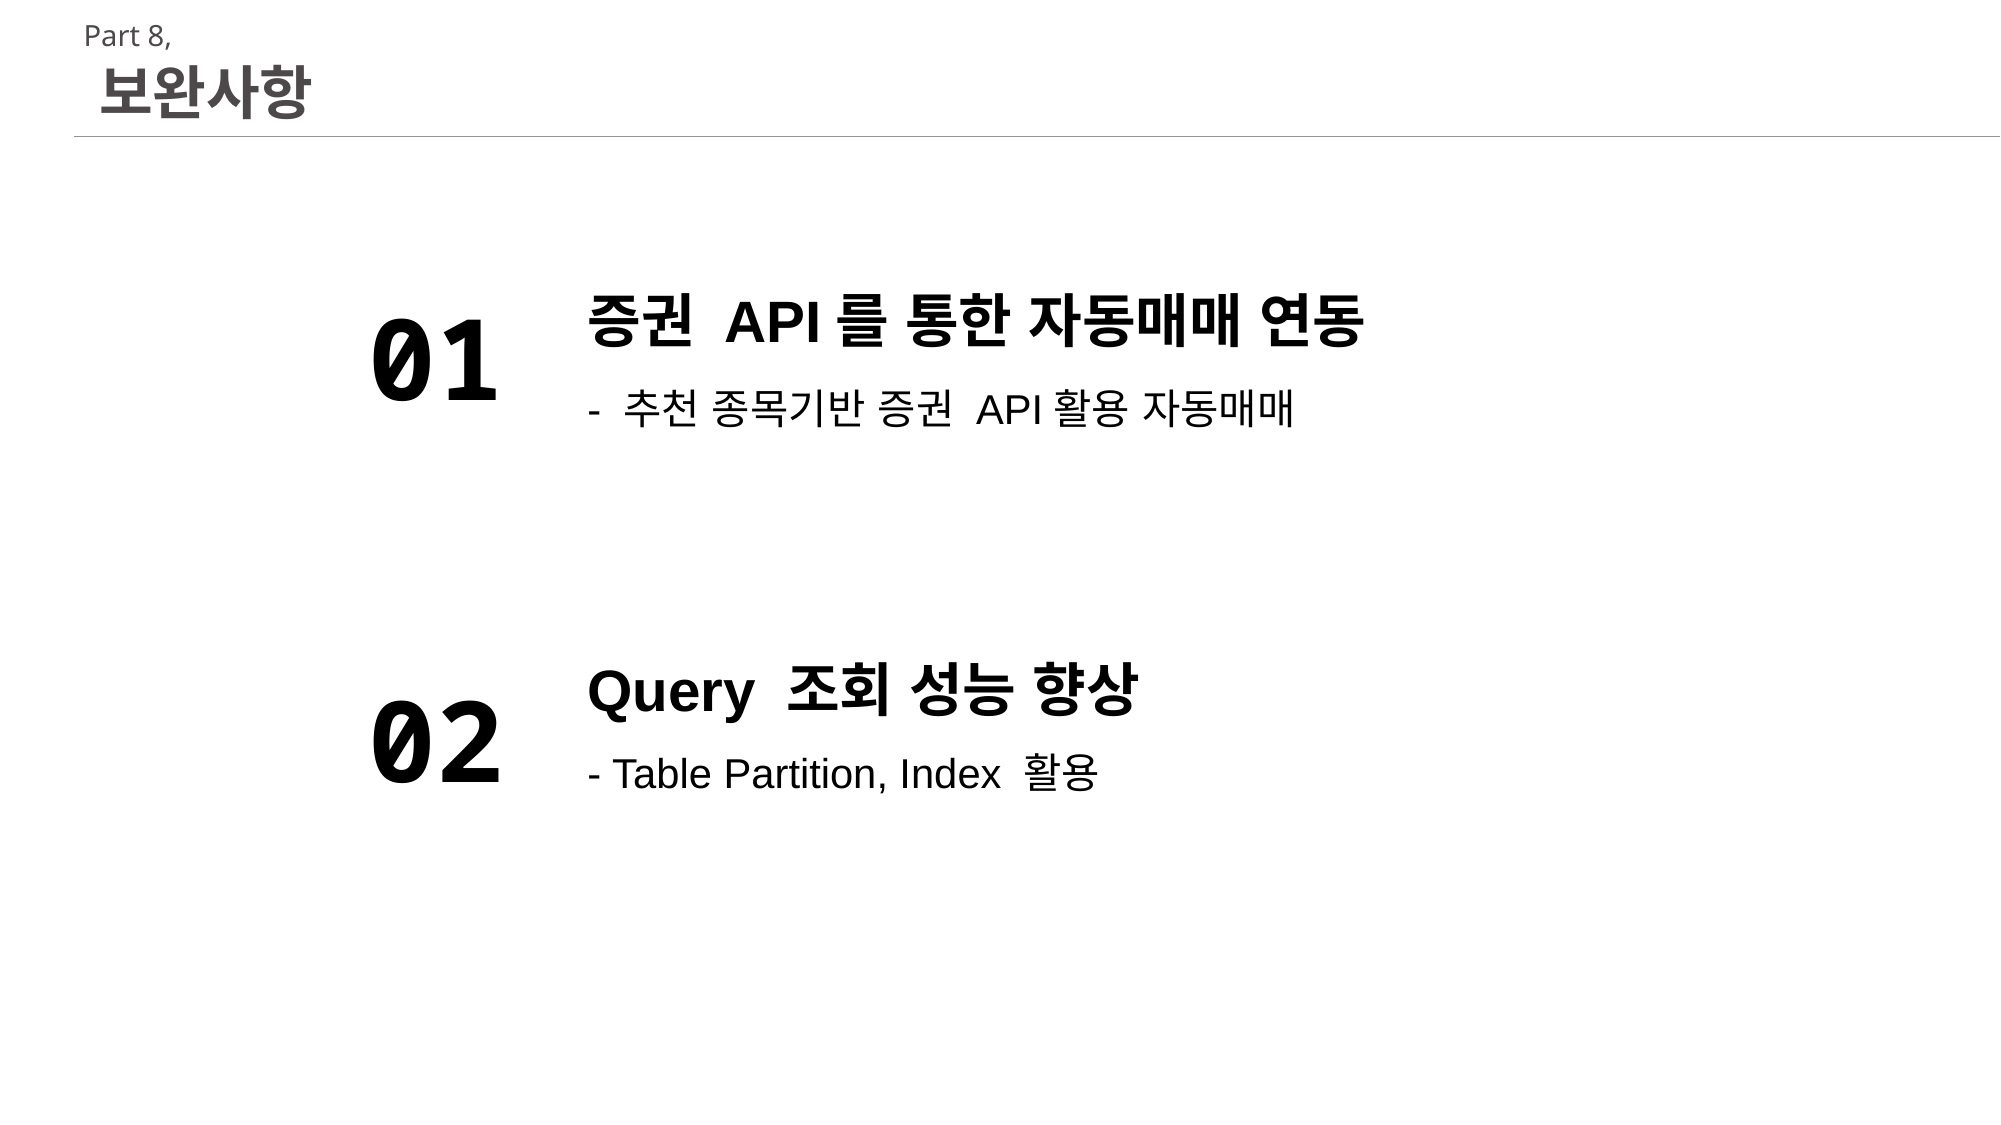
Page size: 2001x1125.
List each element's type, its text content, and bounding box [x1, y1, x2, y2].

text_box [299, 645, 1238, 814]
text_box Part 8, [68, 10, 187, 61]
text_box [299, 276, 1513, 441]
text_box 보완사항 [84, 49, 329, 134]
